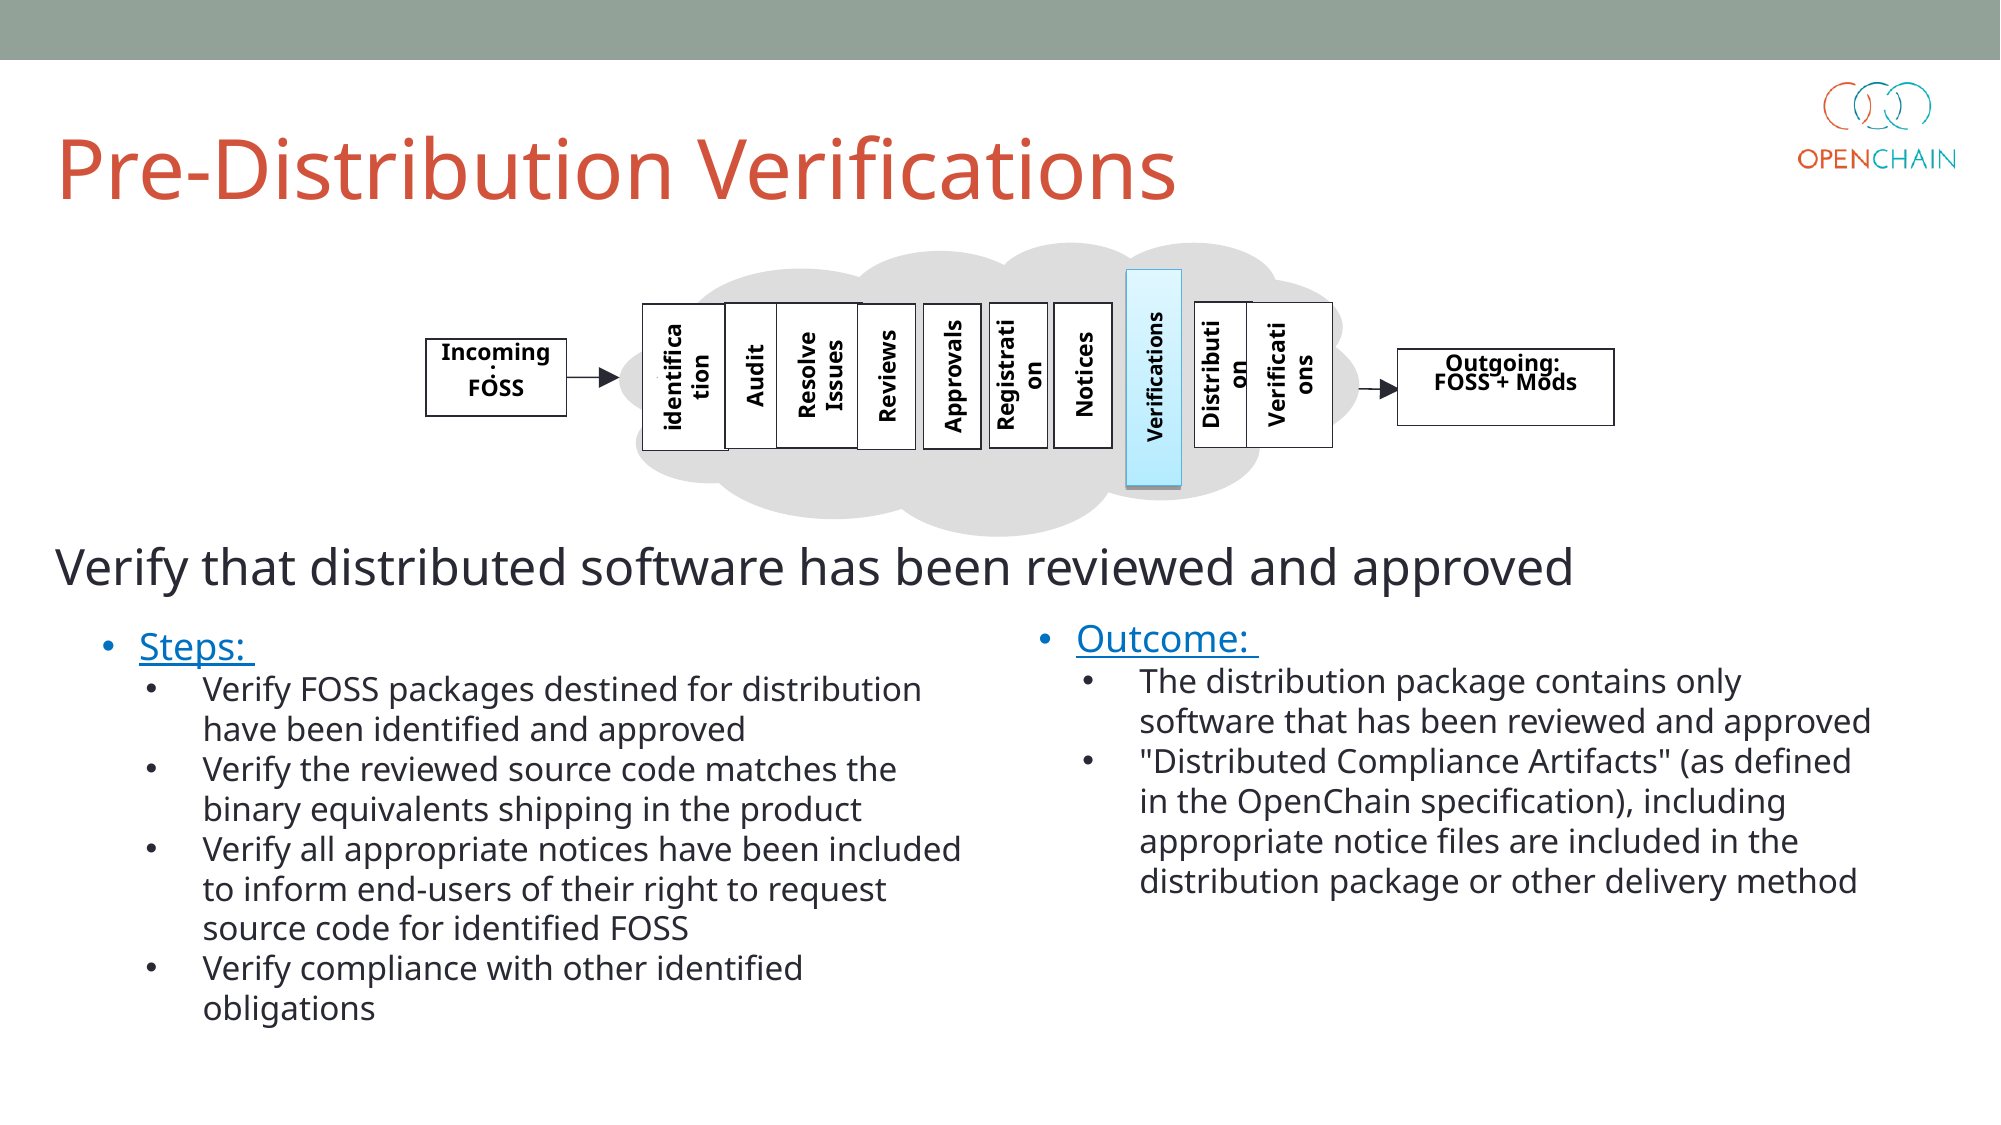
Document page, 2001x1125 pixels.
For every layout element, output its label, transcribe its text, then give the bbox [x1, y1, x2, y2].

text_box Resolve Issues [776, 302, 863, 449]
text_box Notices [1054, 302, 1113, 449]
text_box Steps: Verify FOSS packages destined for distribution have been identified and approved Verify the reviewed source code matches the binary equivalents shipping in the product Verify all appropriate notices have been included to inform end-users of their right to request source code for identified FOSS Verify compliance with other identified obligations [86, 620, 982, 1075]
text_box Outgoing: FOSS + Mods [1397, 348, 1614, 426]
text_box Audit [725, 303, 776, 449]
text_box Reviews [857, 304, 916, 450]
text_box Verify that distributed software has been reviewed and approved [40, 527, 2000, 604]
text_box [566, 367, 620, 388]
text_box Outcome: The distribution package contains only software that has been reviewed and approved "Distributed Compliance Artifacts" (as defined in the OpenChain specification), including appropriate notice files are included in the distribution package or other delivery method [1023, 612, 1898, 1053]
text_box Verifications [1246, 302, 1333, 448]
text_box [1333, 305, 1360, 425]
text_box Pre-Distribution Verifications [40, 84, 1841, 247]
text_box Registration [989, 302, 1048, 449]
text_box [619, 351, 642, 410]
text_box Approvals [923, 303, 982, 449]
text_box Distribution [1194, 302, 1246, 448]
text_box [635, 247, 1330, 527]
text_box Incoming: FOSS [426, 339, 567, 416]
text_box identification [642, 304, 729, 451]
picture [1798, 82, 1955, 169]
text_box [1358, 378, 1397, 400]
text_box Verifications [1126, 269, 1182, 486]
